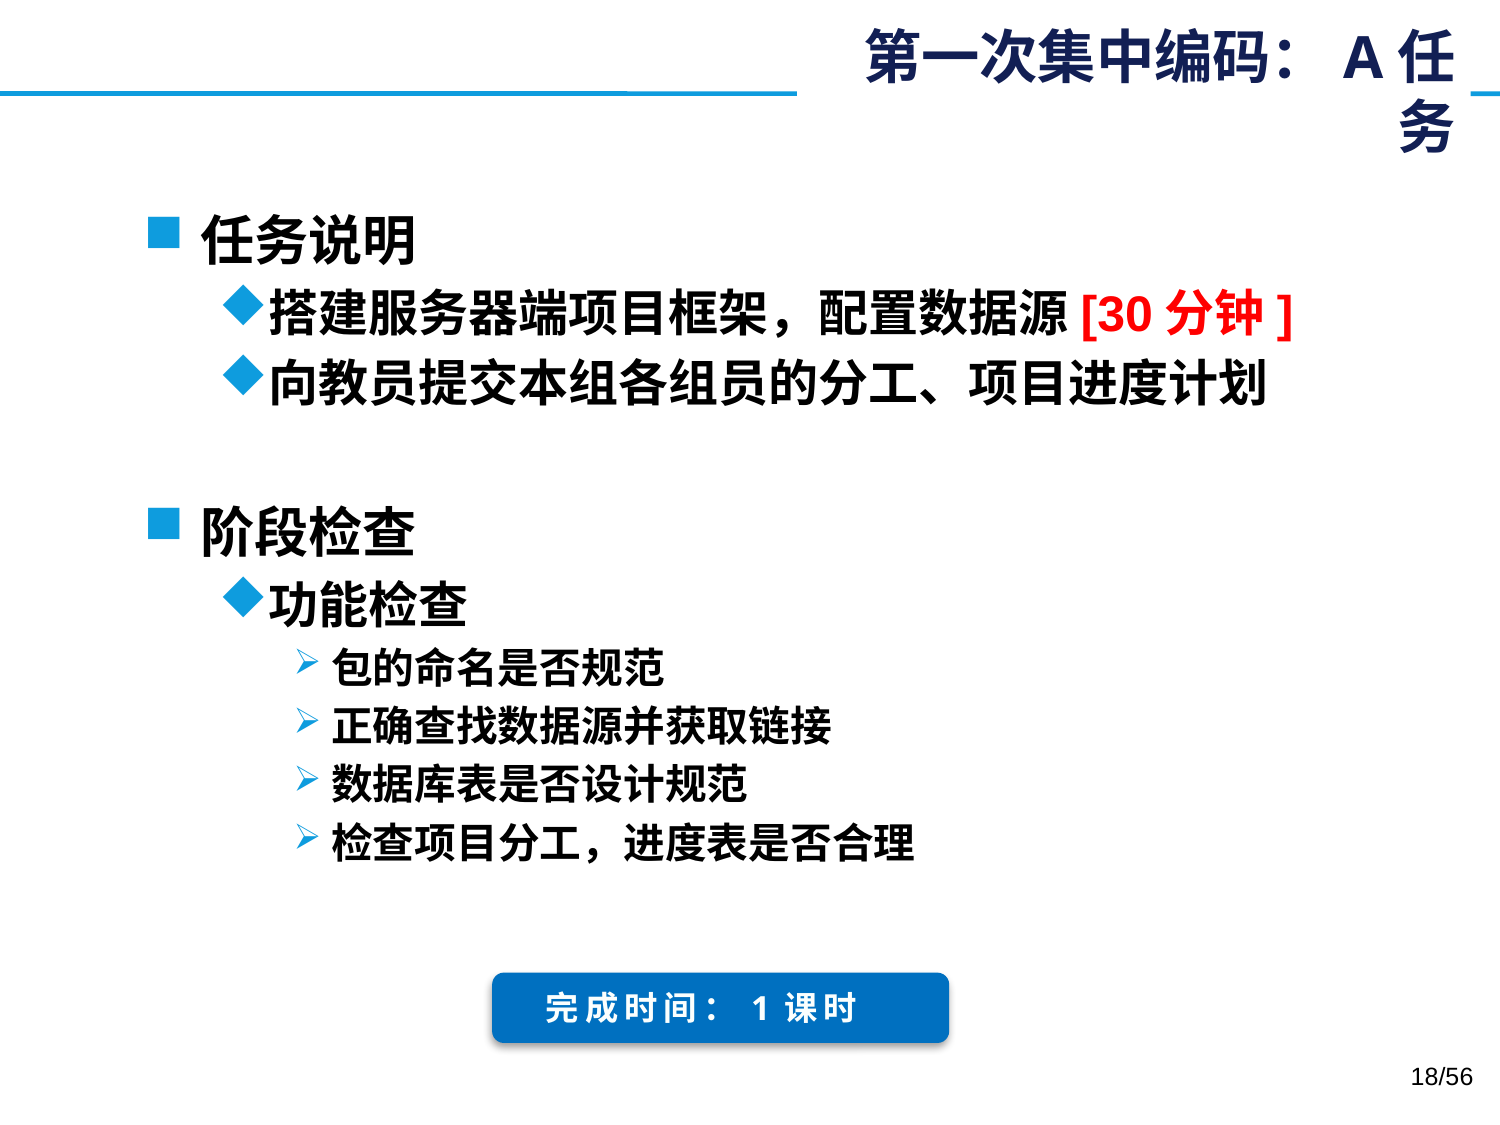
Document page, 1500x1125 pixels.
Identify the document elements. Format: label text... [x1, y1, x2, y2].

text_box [491, 972, 950, 1044]
title 第一次集中编码：A任务 [797, 46, 1471, 133]
slide_number 18/56 [1138, 1053, 1489, 1114]
list 任务说明 搭建服务器端项目框架，配置数据源[30分钟] 向教员提交本组各组员的分工、项目进度计划 阶段检查 功能检查 包的命名是否规范 正确查找数据源并获取链接 数据库表是否设计规范 检查项目分工，进度表是否合理 [128, 199, 1383, 1043]
